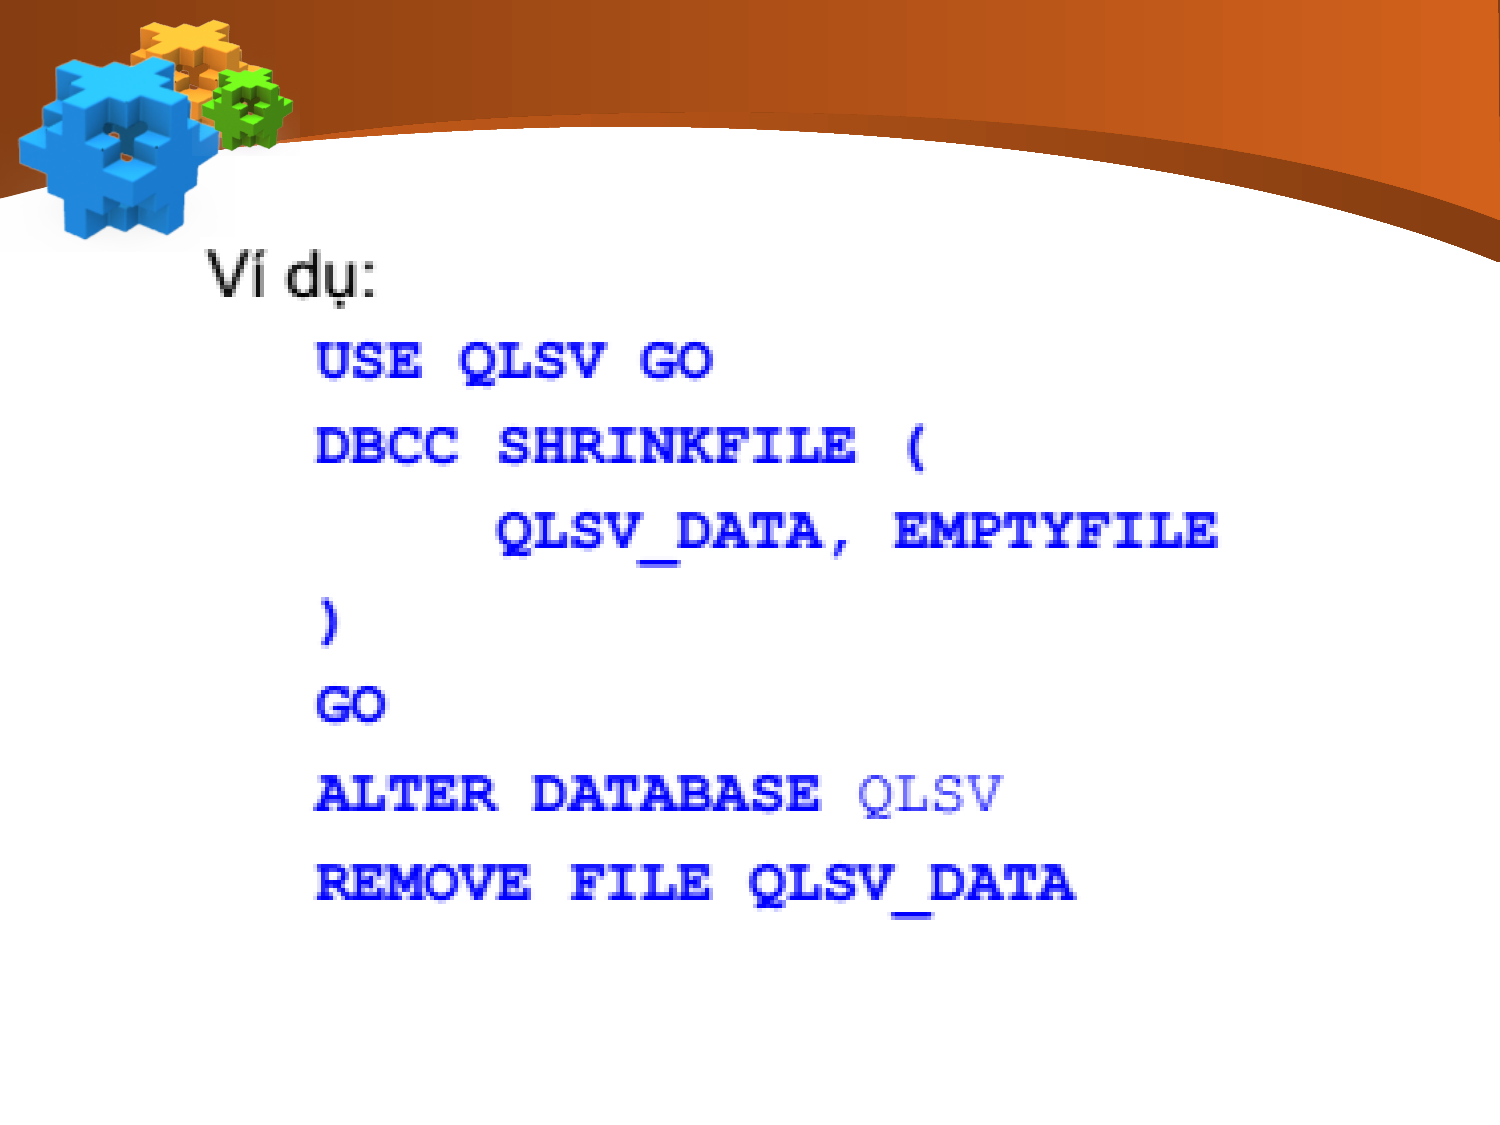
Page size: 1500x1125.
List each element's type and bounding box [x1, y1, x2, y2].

picture [0, 18, 1227, 929]
